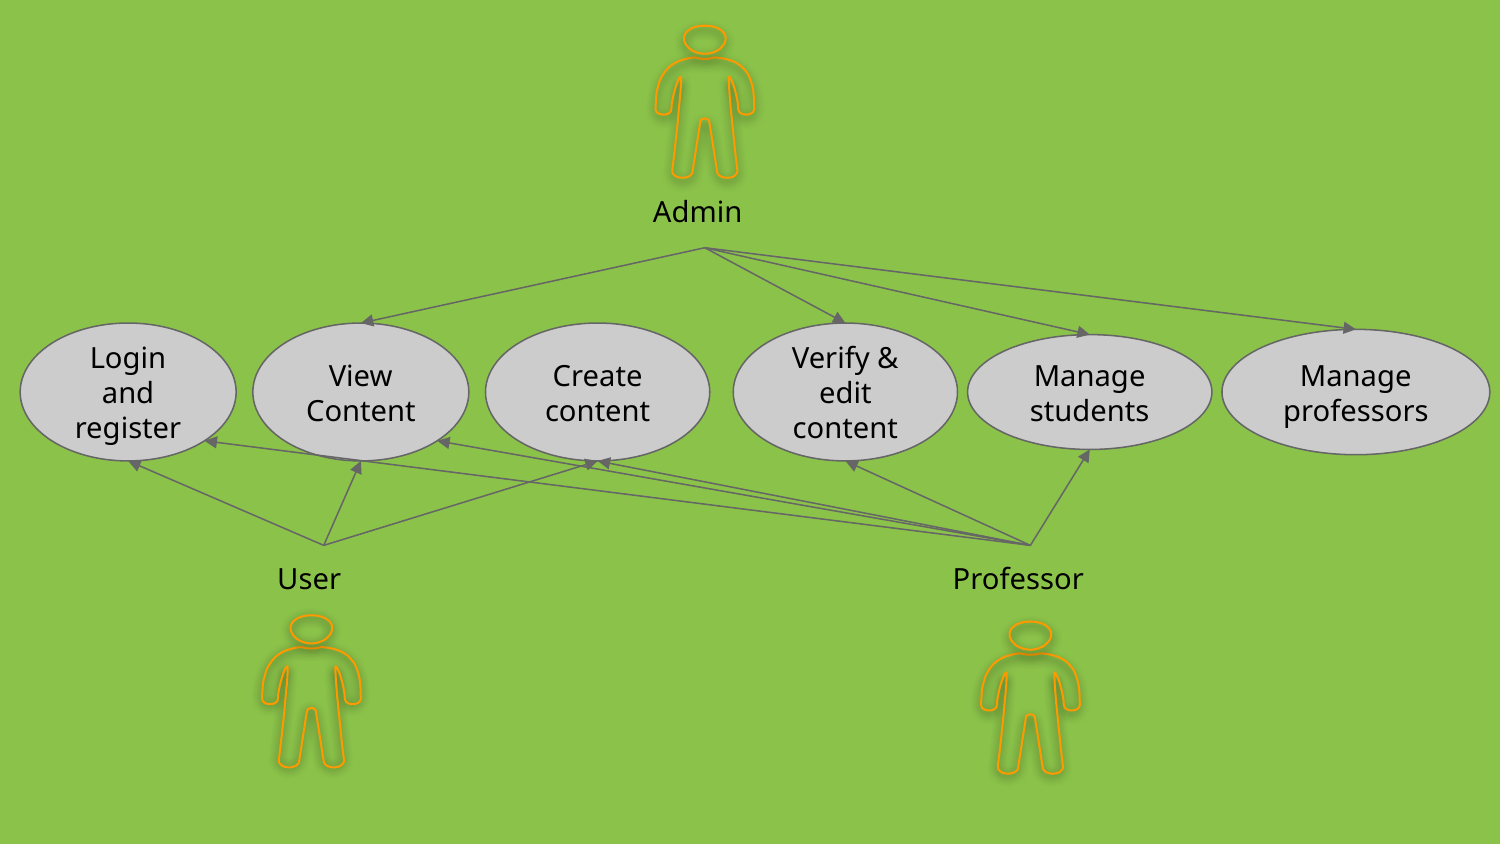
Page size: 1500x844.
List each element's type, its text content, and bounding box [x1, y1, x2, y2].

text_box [597, 460, 1025, 546]
text_box Professor [937, 545, 1123, 616]
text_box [655, 25, 755, 179]
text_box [436, 440, 1031, 546]
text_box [704, 247, 1091, 335]
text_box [980, 621, 1081, 774]
text_box View Content [252, 323, 469, 439]
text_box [204, 440, 435, 546]
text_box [127, 460, 199, 546]
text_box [1030, 449, 1091, 546]
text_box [1091, 247, 1357, 330]
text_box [323, 460, 431, 546]
text_box Login and register [20, 323, 237, 461]
text_box Create content [485, 331, 710, 438]
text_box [261, 615, 362, 768]
text_box Manage students [967, 337, 1212, 450]
text_box User [262, 555, 386, 595]
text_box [360, 247, 705, 324]
text_box Manage professors [1221, 329, 1490, 455]
text_box Verify & edit content [733, 343, 958, 438]
text_box Admin [637, 177, 772, 246]
